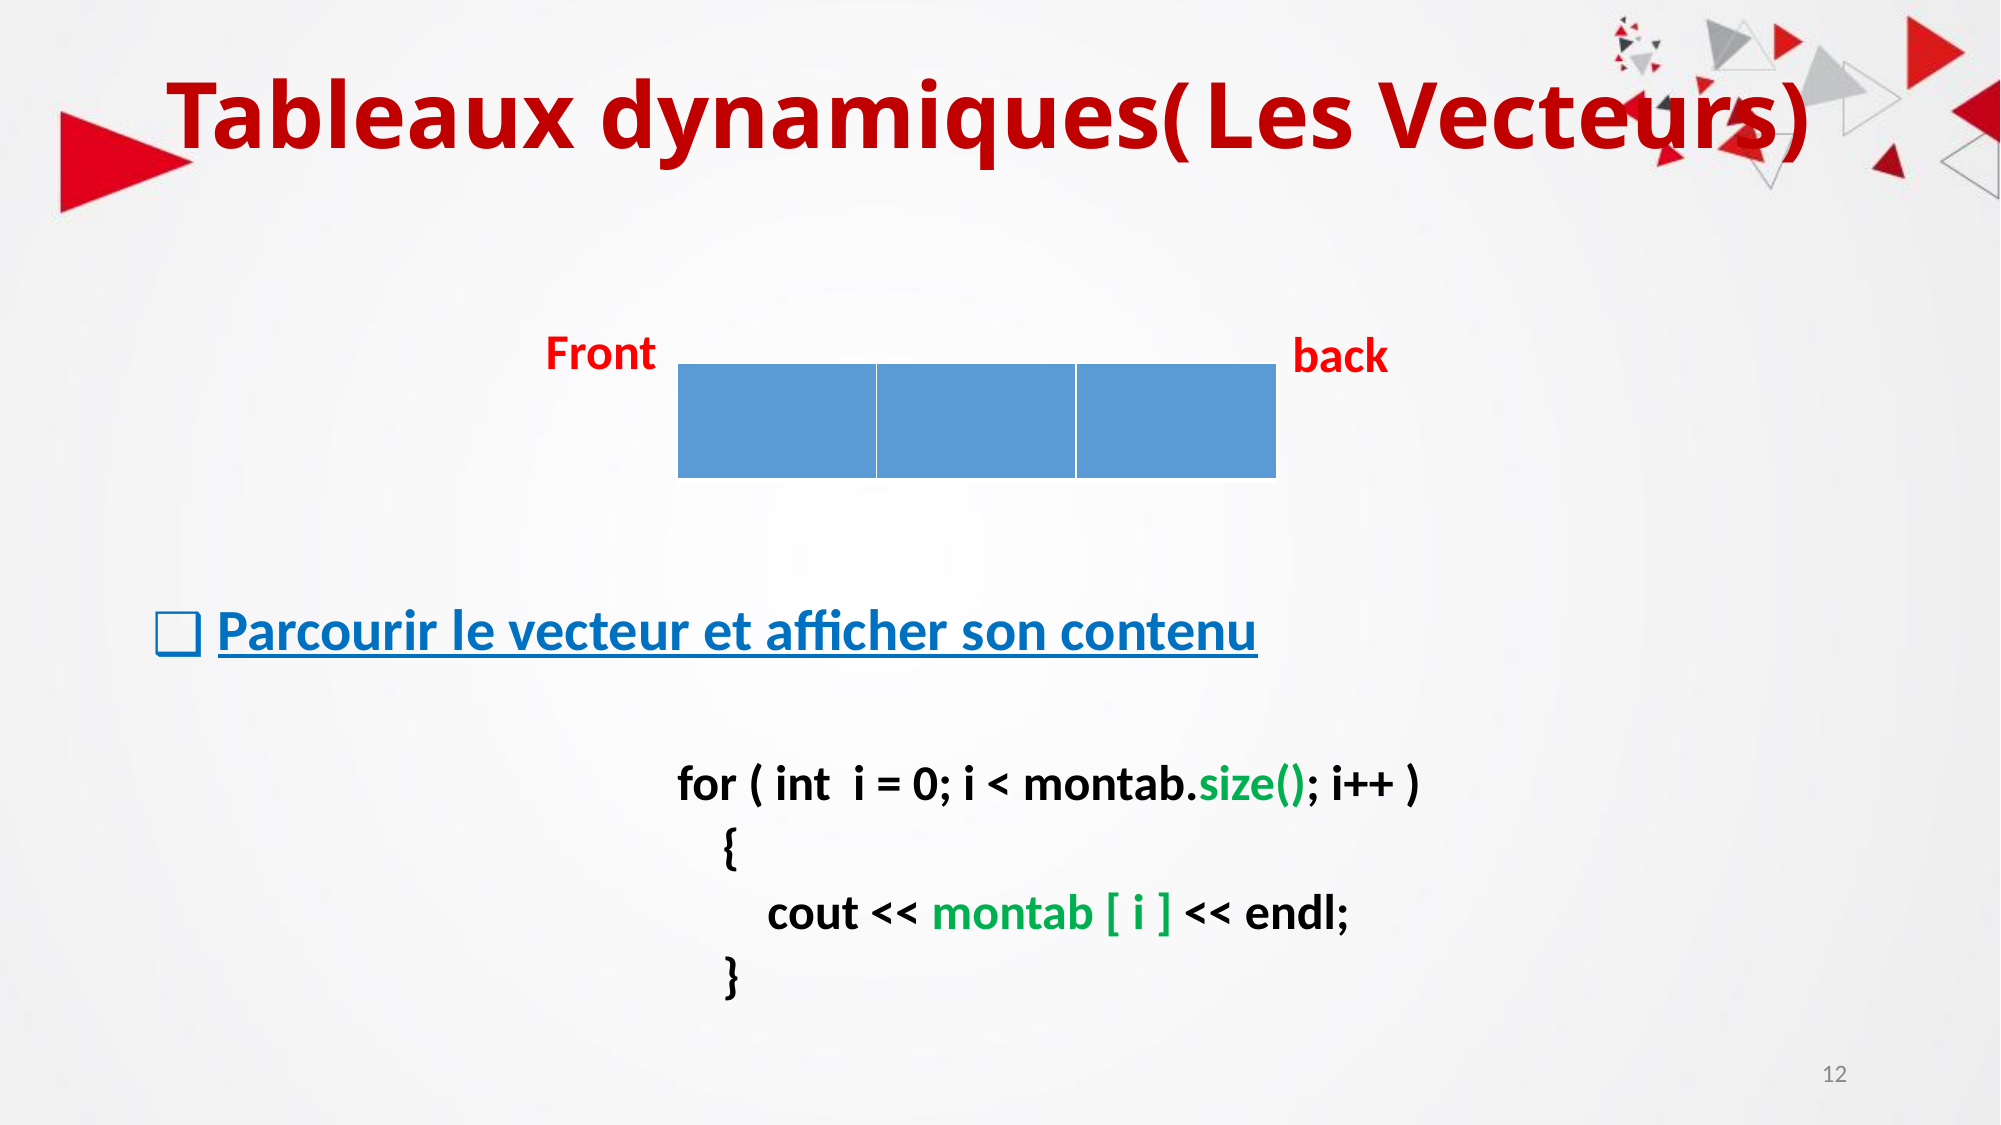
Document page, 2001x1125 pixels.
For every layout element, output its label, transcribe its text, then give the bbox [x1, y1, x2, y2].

title Tableaux dynamiques( Les Vecteurs) [137, 59, 1863, 251]
text_box back [1277, 315, 1454, 390]
picture [0, 0, 2001, 1125]
list Parcourir le vecteur et afficher son contenu for ( int i = 0; i < montab.size(); i++ ) { cout << montab [ i ] << endl; } [137, 251, 1863, 1116]
table_header [1077, 364, 1276, 478]
table_header [678, 364, 876, 478]
table_header [877, 364, 1075, 478]
text_box Front [530, 312, 707, 388]
